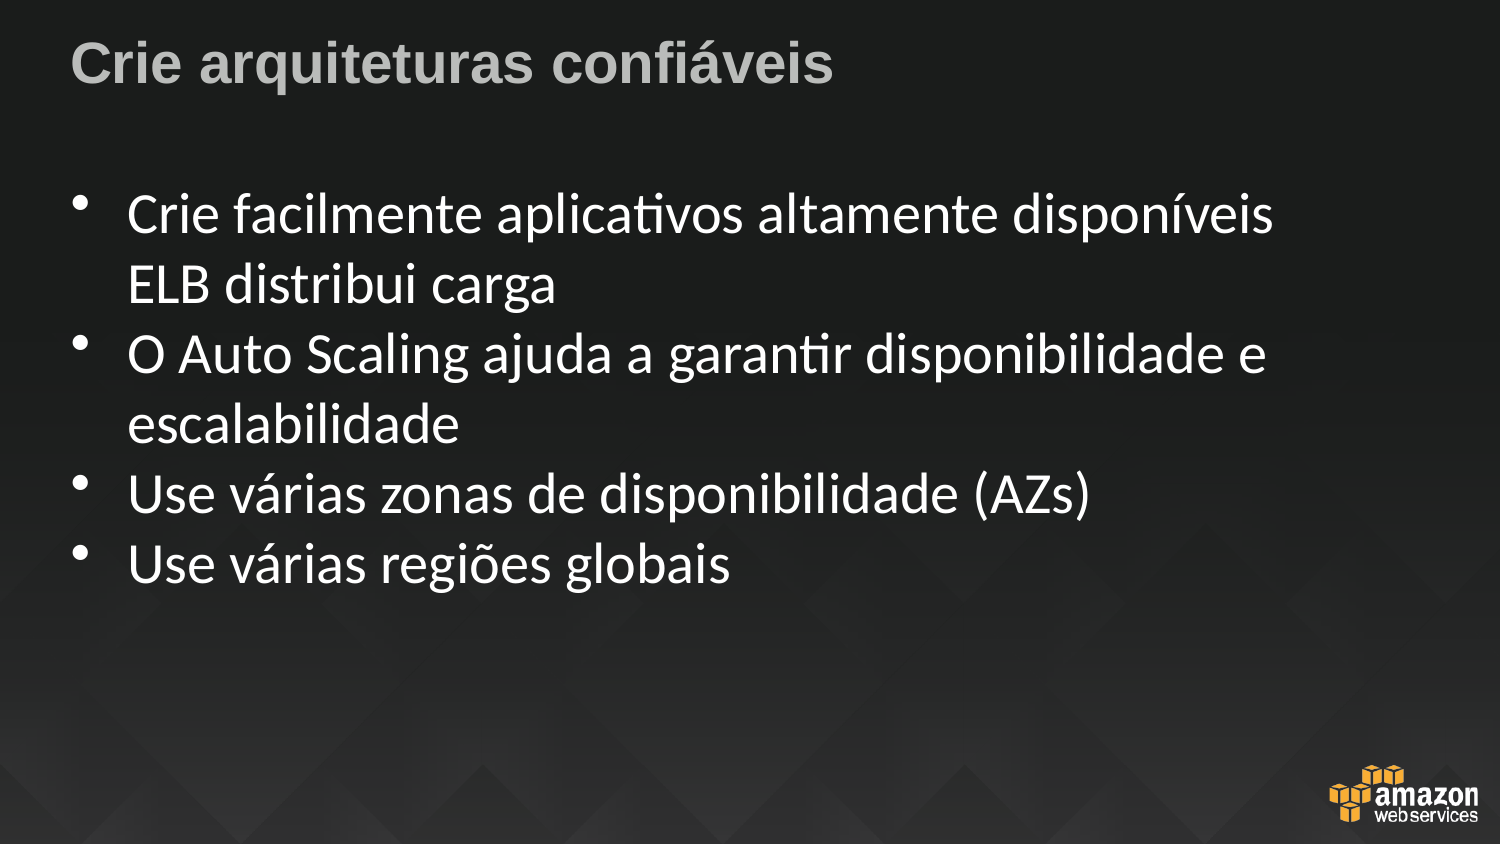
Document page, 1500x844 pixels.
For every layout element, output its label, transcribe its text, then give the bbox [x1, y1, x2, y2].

text_box Crie arquiteturas confiáveis Crie facilmente aplicativos altamente disponíveis ELB distribui carga O Auto Scaling ajuda a garantir disponibilidade e escalabilidade Use várias zonas de disponibilidade (AZs) Use várias regiões globais [68, 22, 1360, 595]
picture [0, 0, 1500, 844]
